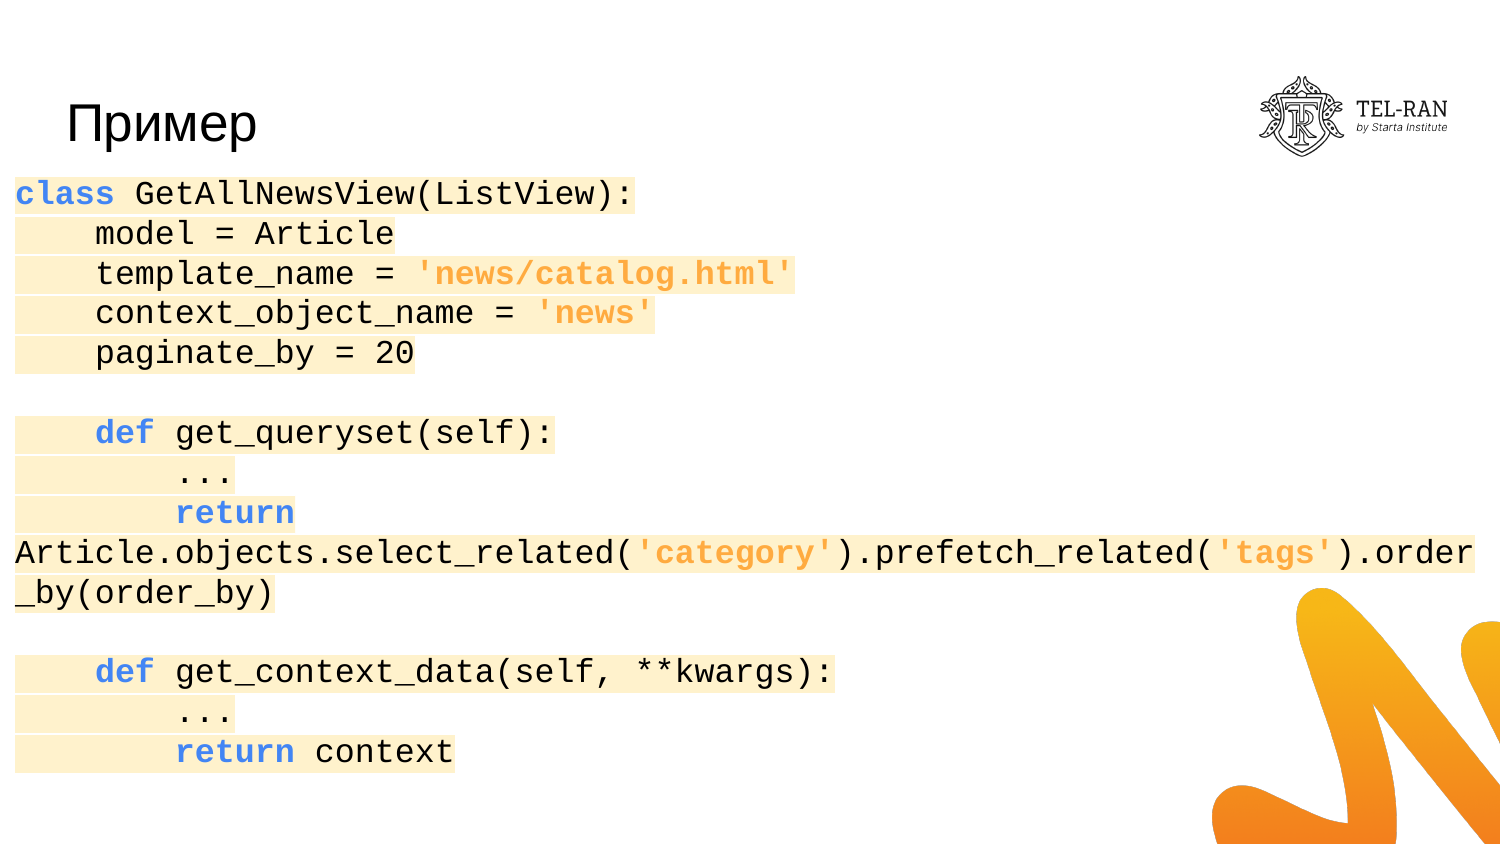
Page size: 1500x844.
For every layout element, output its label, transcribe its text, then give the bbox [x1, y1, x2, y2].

picture [1152, 588, 1500, 844]
list class GetAllNewsView(ListView): model = Article template_name = 'news/catalog.html' context_object_name = 'news' paginate_by = 20 def get_queryset(self): ... return Article.objects.select_related('category').prefetch_related('tags').order_by(order_by) def get_context_data(self, **kwargs): ... return context [0, 156, 1500, 844]
title Пример [51, 72, 1449, 156]
picture [1259, 76, 1447, 157]
